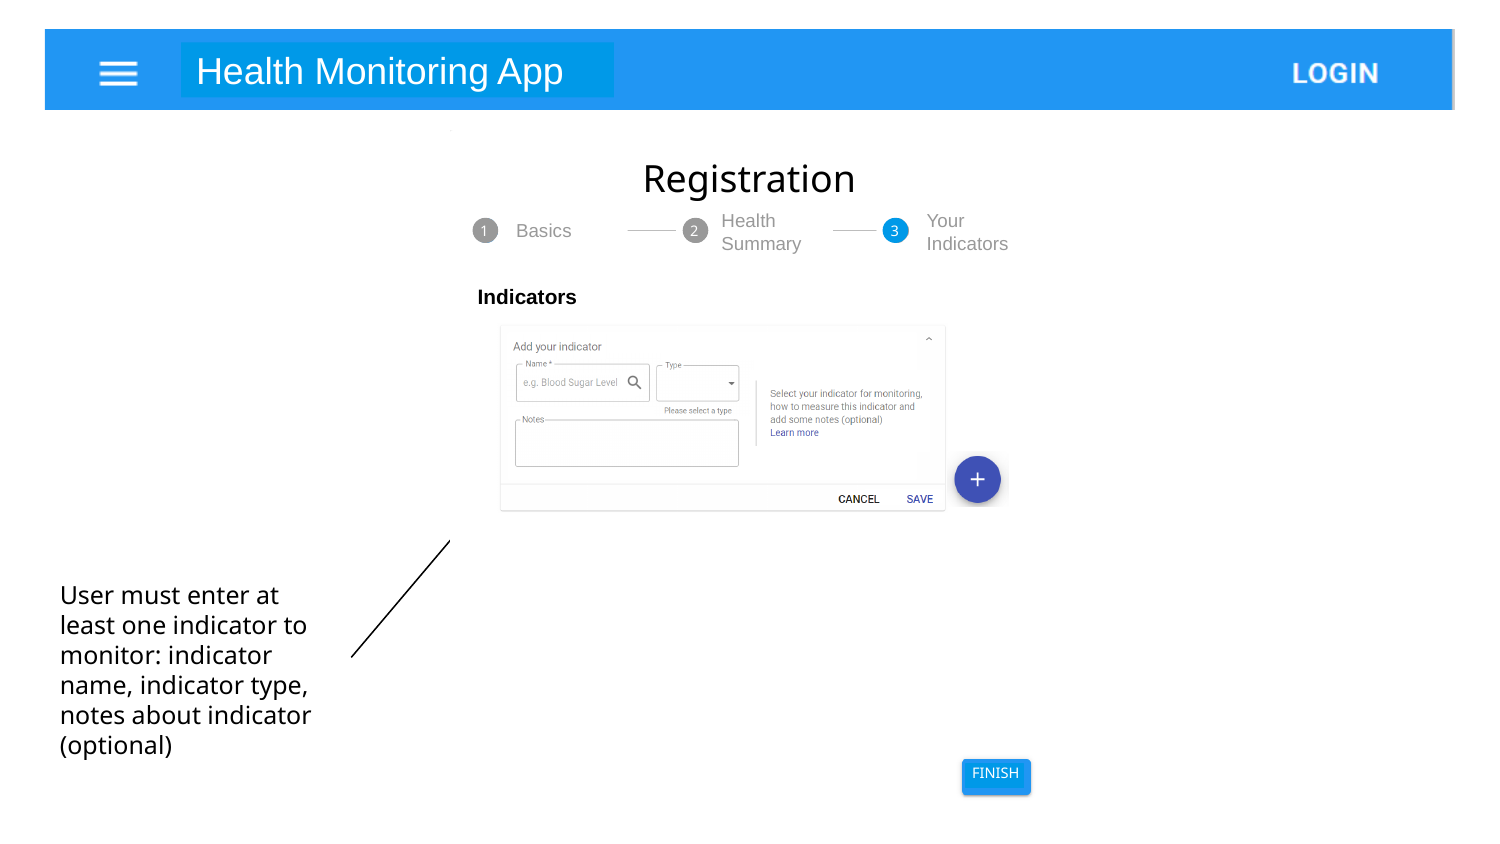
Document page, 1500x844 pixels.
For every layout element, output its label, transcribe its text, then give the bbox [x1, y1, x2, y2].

text_box User must enter at least one indicator to monitor: indicator name, indicator type, notes about indicator (optional) [44, 564, 352, 750]
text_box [449, 130, 1050, 815]
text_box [44, 29, 1456, 111]
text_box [350, 516, 444, 658]
